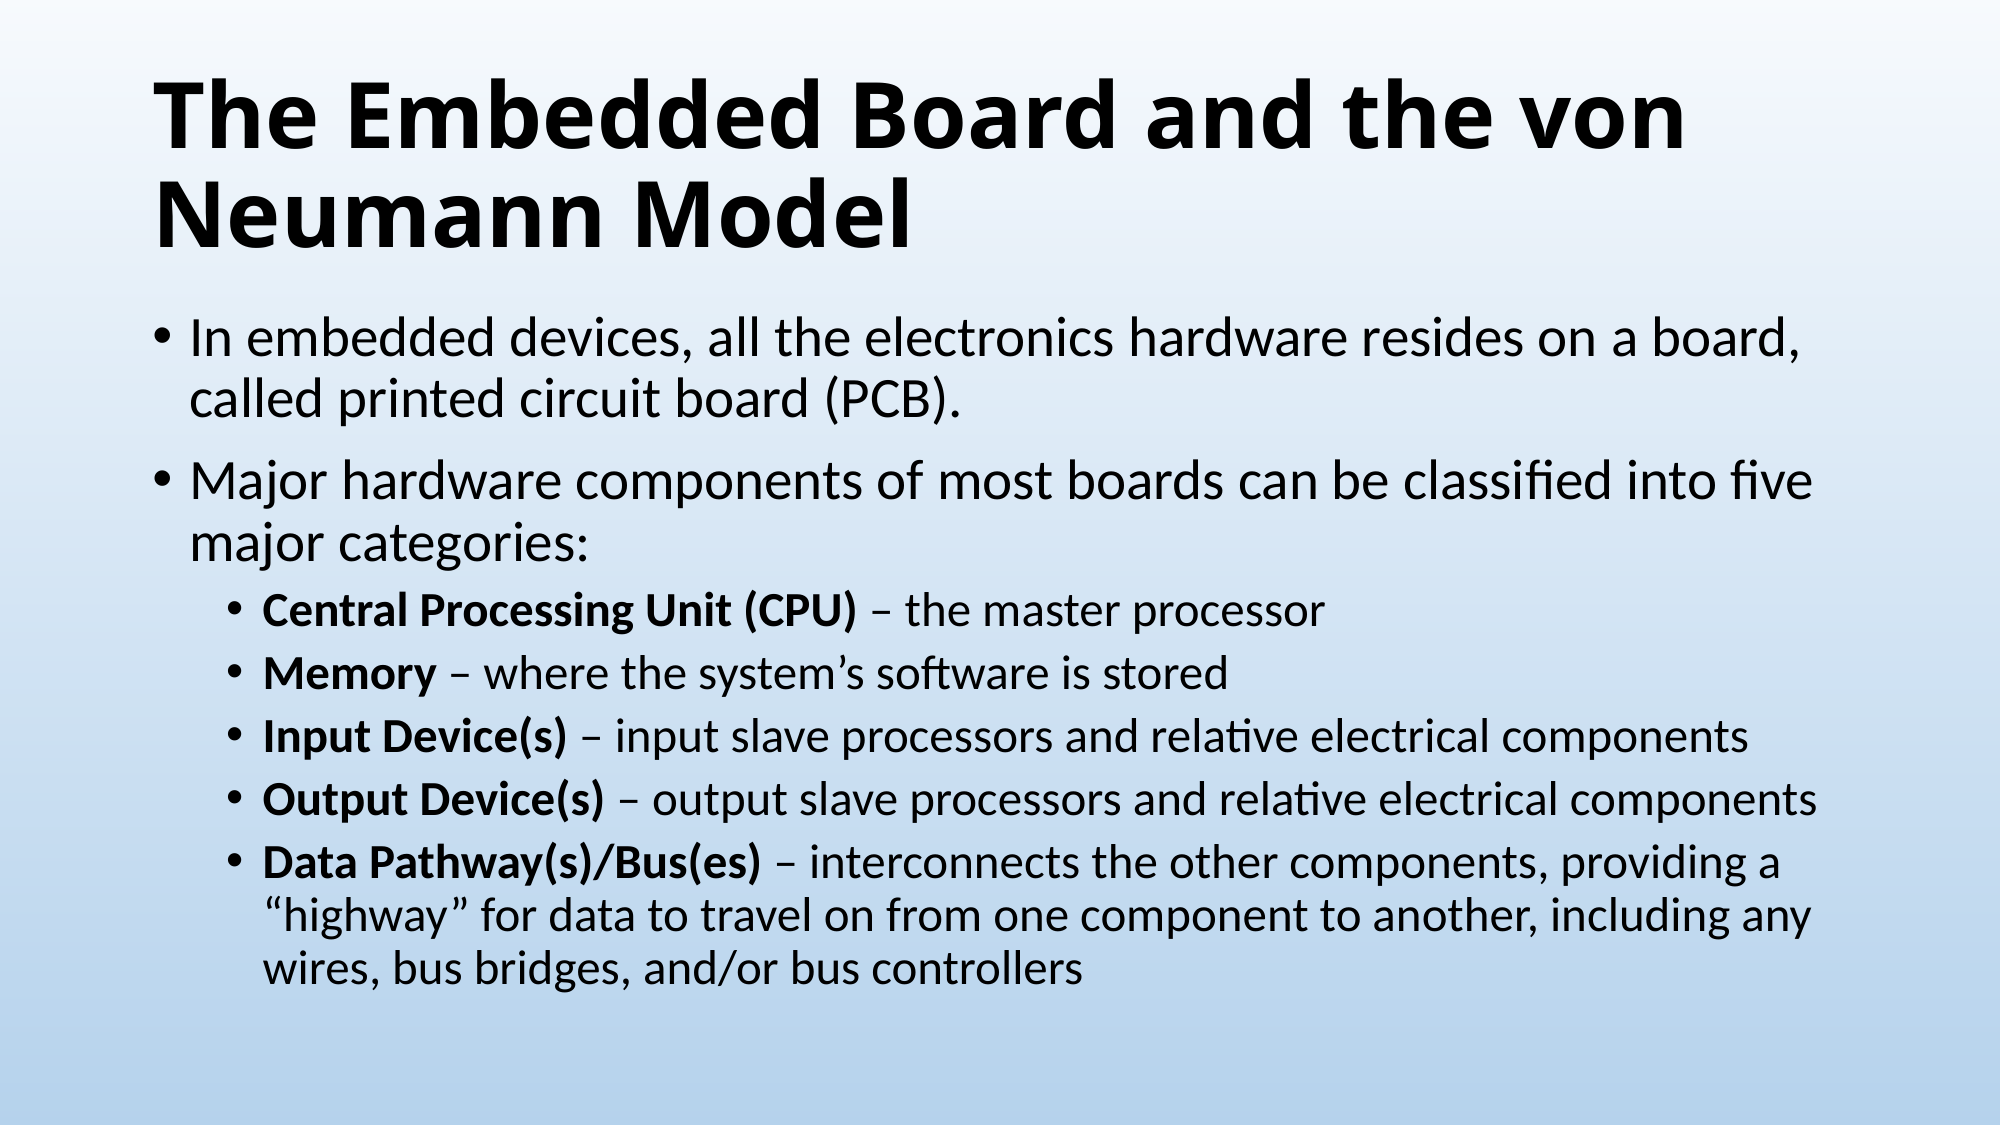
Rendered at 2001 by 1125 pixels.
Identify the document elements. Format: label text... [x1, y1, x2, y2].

title The Embedded Board and the von Neumann Model [137, 59, 1863, 278]
list In embedded devices, all the electronics hardware resides on a board, called printed circuit board (PCB). Major hardware components of most boards can be classified into five major categories: Central Processing Unit (CPU) – the master processor Memory – where the system’s software is stored Input Device(s) – input slave processors and relative electrical components Output Device(s) – output slave processors and relative electrical components Data Pathway(s)/Bus(es) – interconnects the other components, providing a “highway” for data to travel on from one component to another, including any wires, bus bridges, and/or bus controllers [137, 299, 1863, 1014]
